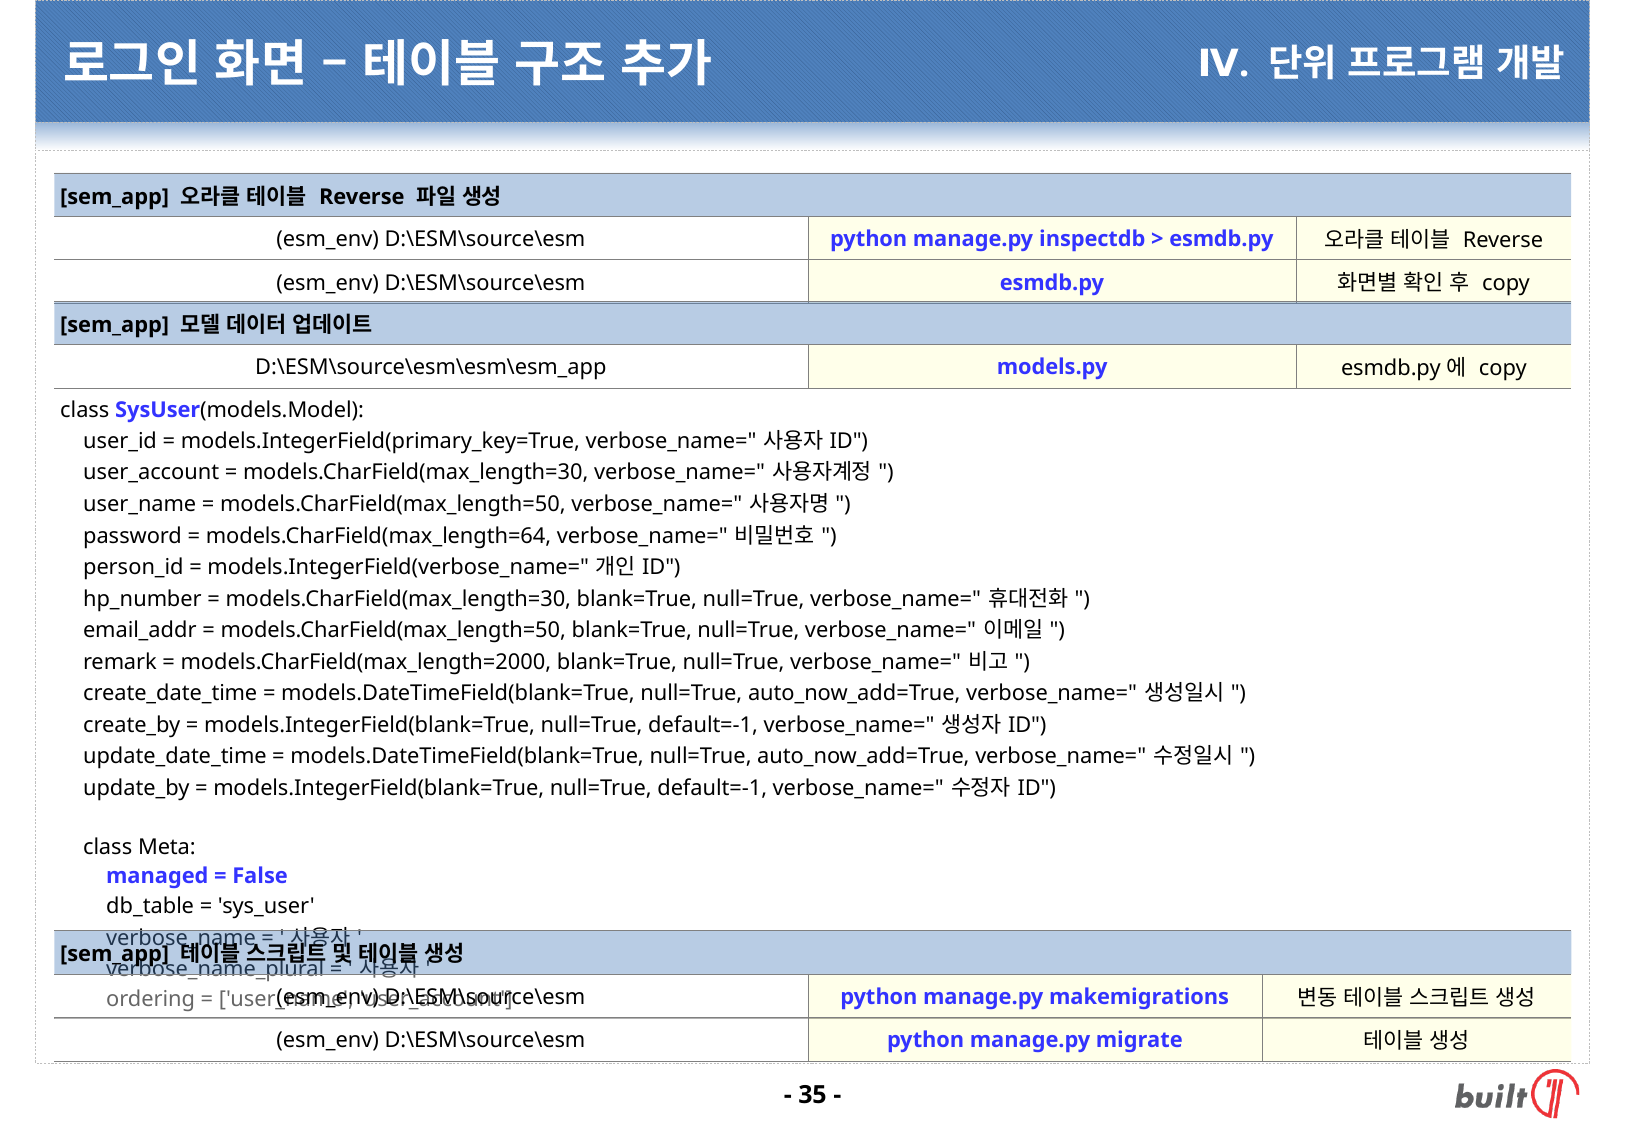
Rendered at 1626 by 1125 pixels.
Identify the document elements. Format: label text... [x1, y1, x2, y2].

title 로그인 화면 – 테이블 구조 추가 [57, 11, 1209, 112]
table_cell (esm_env) D:\ESM\source\esm [54, 260, 808, 301]
table_cell python manage.py makemigrations [809, 975, 1262, 1017]
table_cell 변동 테이블 스크립트 생성 [1263, 975, 1571, 1017]
table_cell python manage.py migrate [809, 1018, 1262, 1061]
table_cell models.py [809, 345, 1296, 388]
picture [1455, 1069, 1585, 1120]
table_header [sem_app] 테이블 스크립트 및 테이블 생성 [54, 931, 1571, 974]
table_cell (esm_env) D:\ESM\source\esm [54, 975, 808, 1017]
table_cell class SysUser(models.Model): user_id = models.IntegerField(primary_key=True, verbose_name="사용자ID") user_account = models.CharField(max_length=30, verbose_name="사용자계정") user_name = models.CharField(max_length=50, verbose_name="사용자명") password = models.CharField(max_length=64, verbose_name="비밀번호") person_id = models.IntegerField(verbose_name="개인ID") hp_number = models.CharField(max_length=30, blank=True, null=True, verbose_name="휴대전화") email_addr = models.CharField(max_length=50, blank=True, null=True, verbose_name="이메일") remark = models.CharField(max_length=2000, blank=True, null=True, verbose_name="비고") create_date_time = models.DateTimeField(blank=True, null=True, auto_now_add=True, verbose_name="생성일시") create_by = models.IntegerField(blank=True, null=True, default=-1, verbose_name="생성자ID") update_date_time = models.DateTimeField(blank=True, null=True, auto_now_add=True, verbose_name="수정일시") update_by = models.IntegerField(blank=True, null=True, default=-1, verbose_name="수정자ID") class Meta: managed = False db_table = 'sys_user' verbose_name = '사용자' verbose_name_plural = '사용자' ordering = ['user_name', 'user_account'] [54, 389, 1571, 930]
table_cell esmdb.py에 copy [1297, 345, 1571, 388]
table_cell (esm_env) D:\ESM\source\esm [54, 217, 808, 259]
table_cell esmdb.py [809, 260, 1296, 301]
table_cell 오라클 테이블 Reverse [1297, 217, 1571, 259]
table_cell 화면별 확인 후 copy [1297, 260, 1571, 301]
table_cell 테이블 생성 [1263, 1018, 1571, 1061]
table_cell (esm_env) D:\ESM\source\esm [54, 1018, 808, 1061]
table_header [sem_app] 오라클 테이블 Reverse 파일 생성 [54, 174, 1571, 216]
table_cell D:\ESM\source\esm\esm\esm_app [54, 345, 808, 388]
list Ⅳ. 단위 프로그램 개발 [1209, 11, 1572, 112]
table_cell python manage.py inspectdb > esmdb.py [809, 217, 1296, 259]
table_header [sem_app] 모델 데이터 업데이트 [54, 302, 1571, 344]
